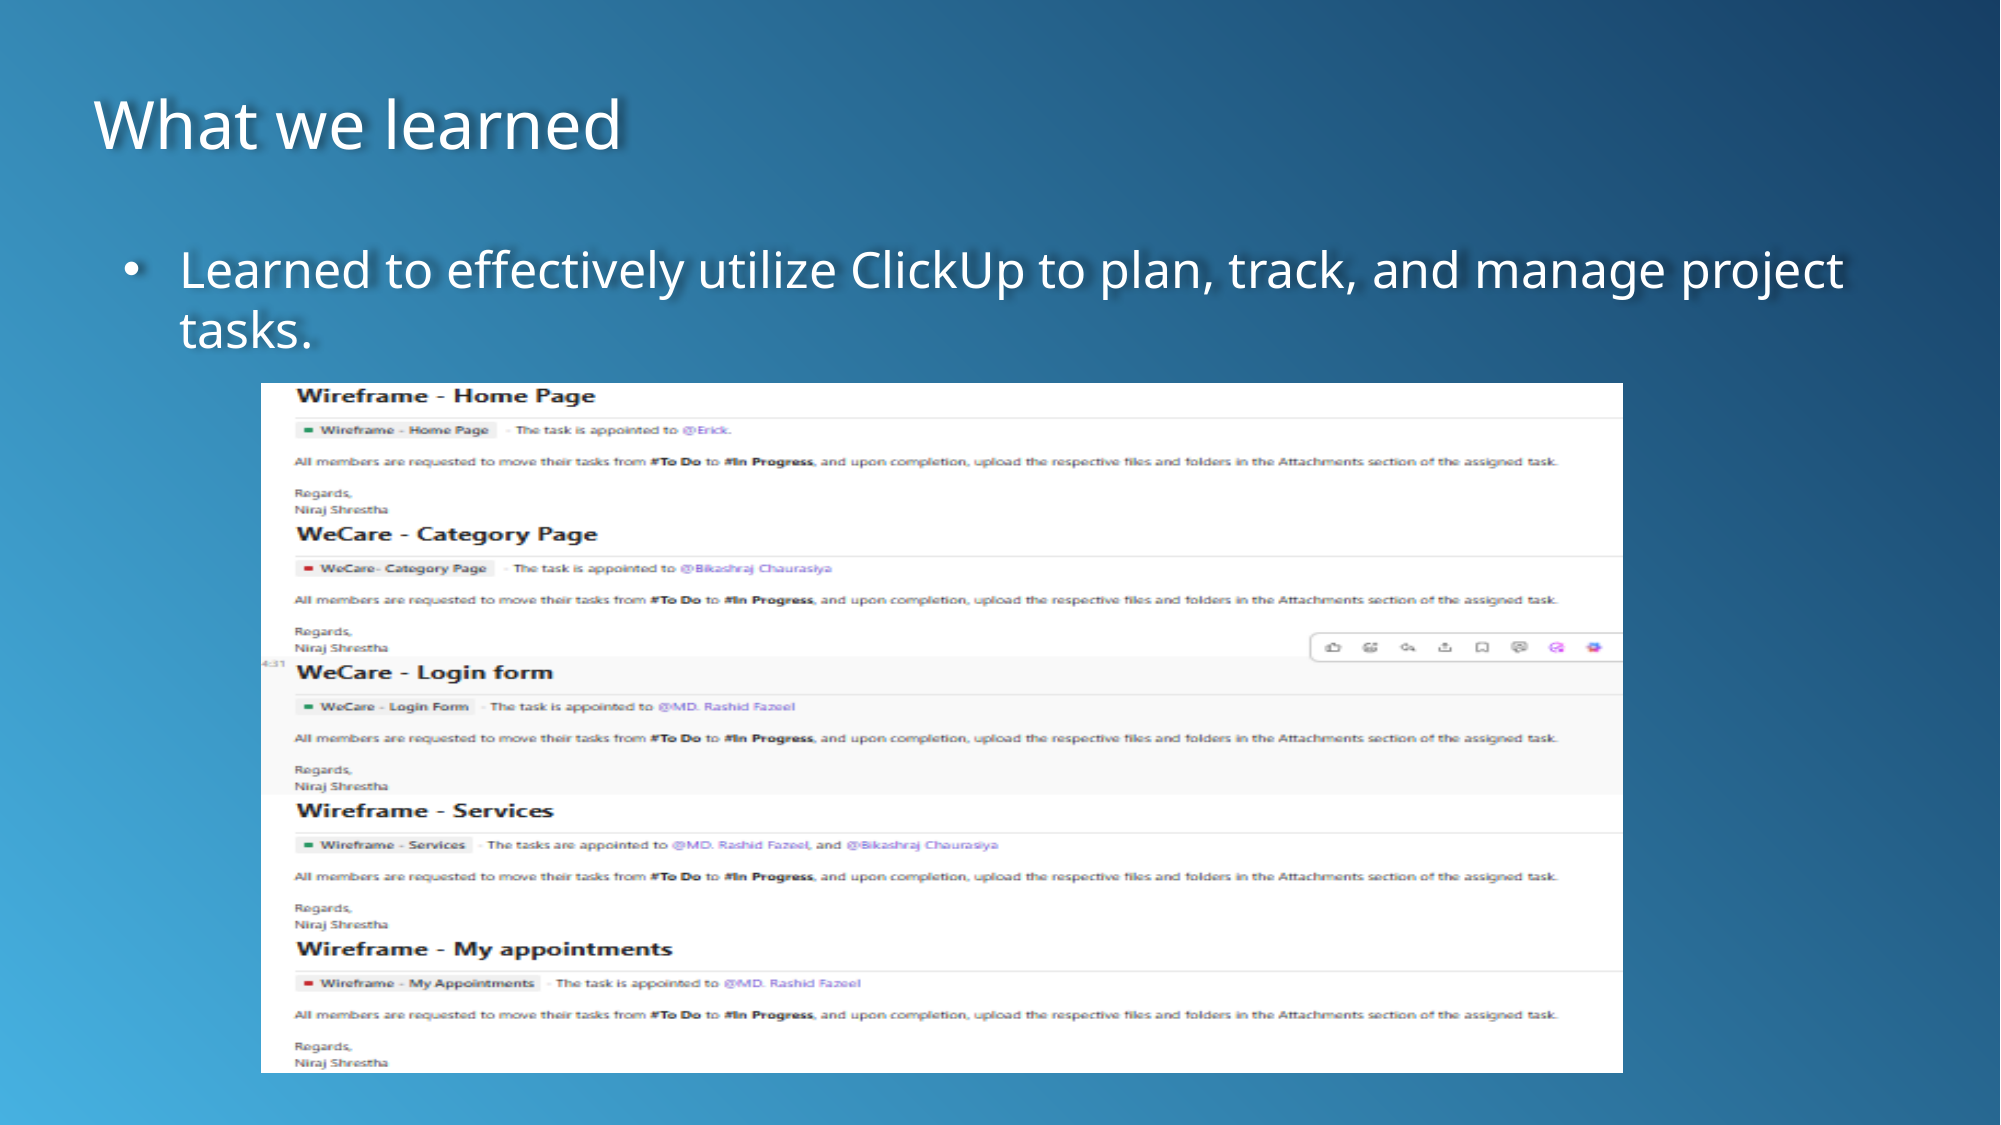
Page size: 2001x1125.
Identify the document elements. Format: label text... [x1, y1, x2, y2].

text_box What we learned [79, 75, 828, 171]
text_box Learned to effectively utilize ClickUp to plan, track, and manage project tasks. [108, 231, 1892, 366]
picture [261, 383, 1624, 1073]
